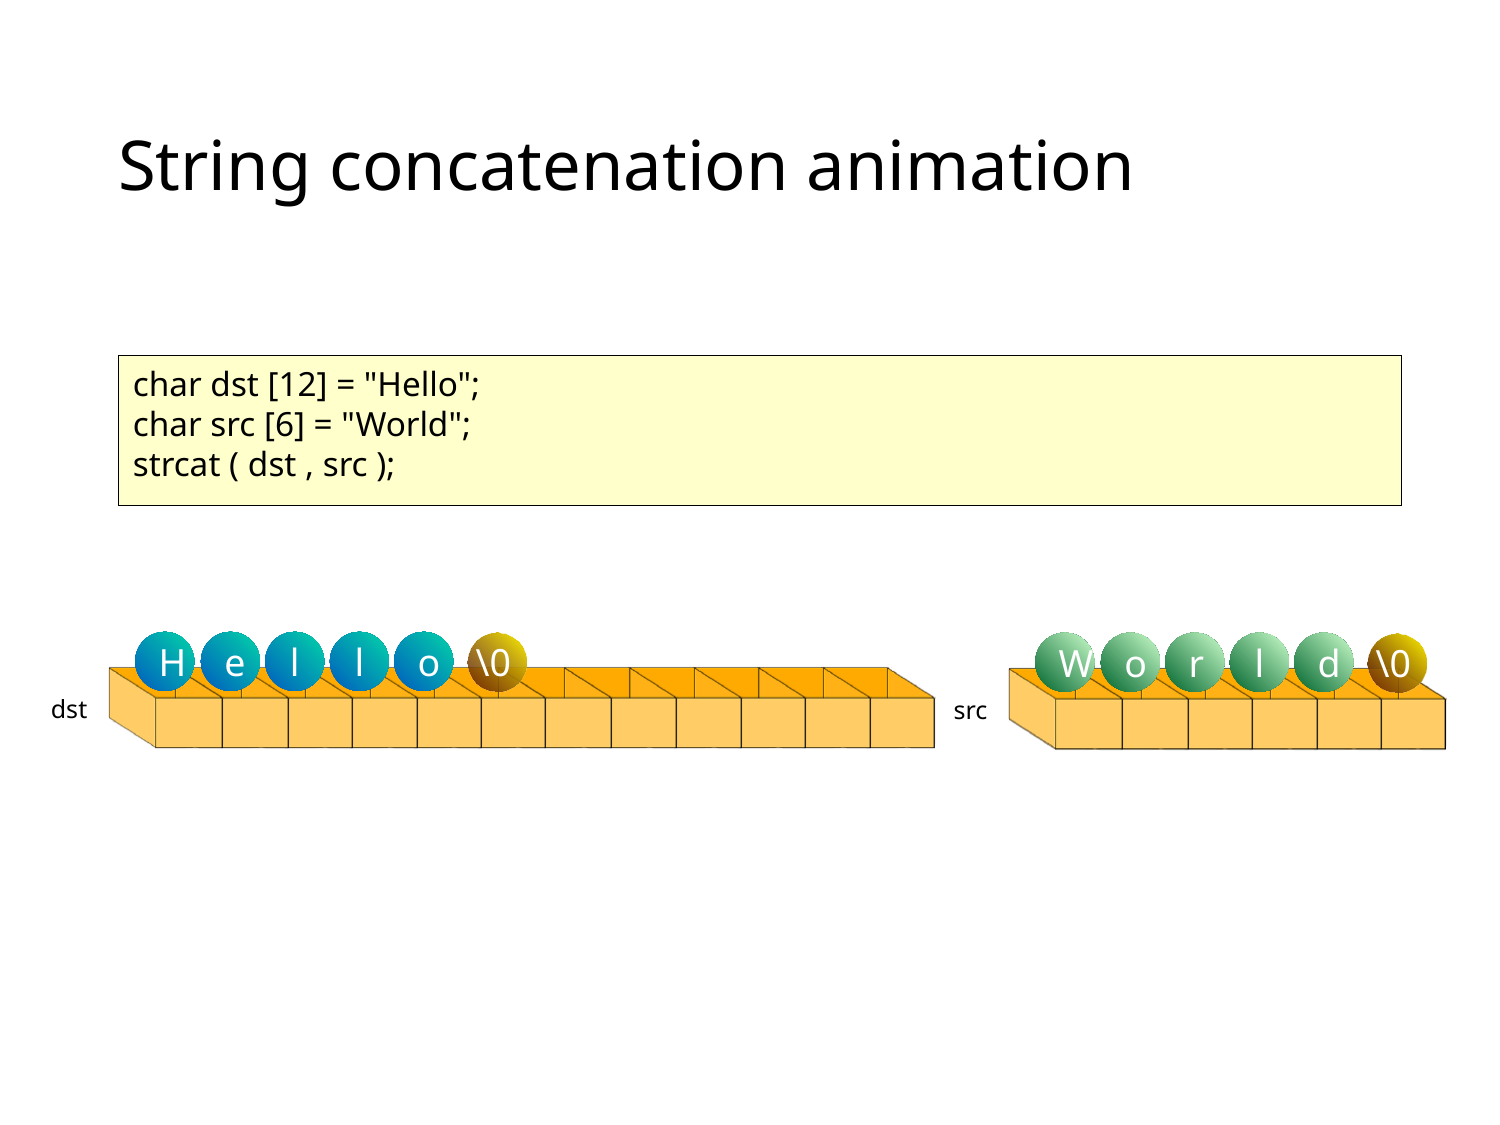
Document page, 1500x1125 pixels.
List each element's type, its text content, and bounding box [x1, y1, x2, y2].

text_box l [264, 630, 326, 661]
text_box l [1228, 631, 1290, 662]
text_box o [1099, 631, 1161, 662]
text_box char dst [12] = "Hello"; char src [6] = "World"; strcat ( dst , src ); [118, 355, 1402, 505]
title String concatenation animation [103, 59, 1397, 278]
text_box e [199, 630, 261, 661]
text_box r [1164, 631, 1226, 662]
text_box W [1034, 631, 1096, 662]
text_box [547, 661, 872, 757]
text_box o [393, 630, 455, 661]
text_box l [328, 630, 390, 661]
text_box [1005, 662, 1447, 758]
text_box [1360, 632, 1437, 694]
picture [872, 661, 936, 757]
text_box H [134, 630, 196, 661]
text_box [105, 661, 547, 757]
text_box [460, 631, 537, 693]
text_box dst [35, 686, 104, 732]
text_box d [1293, 631, 1355, 662]
text_box src [936, 687, 1005, 732]
